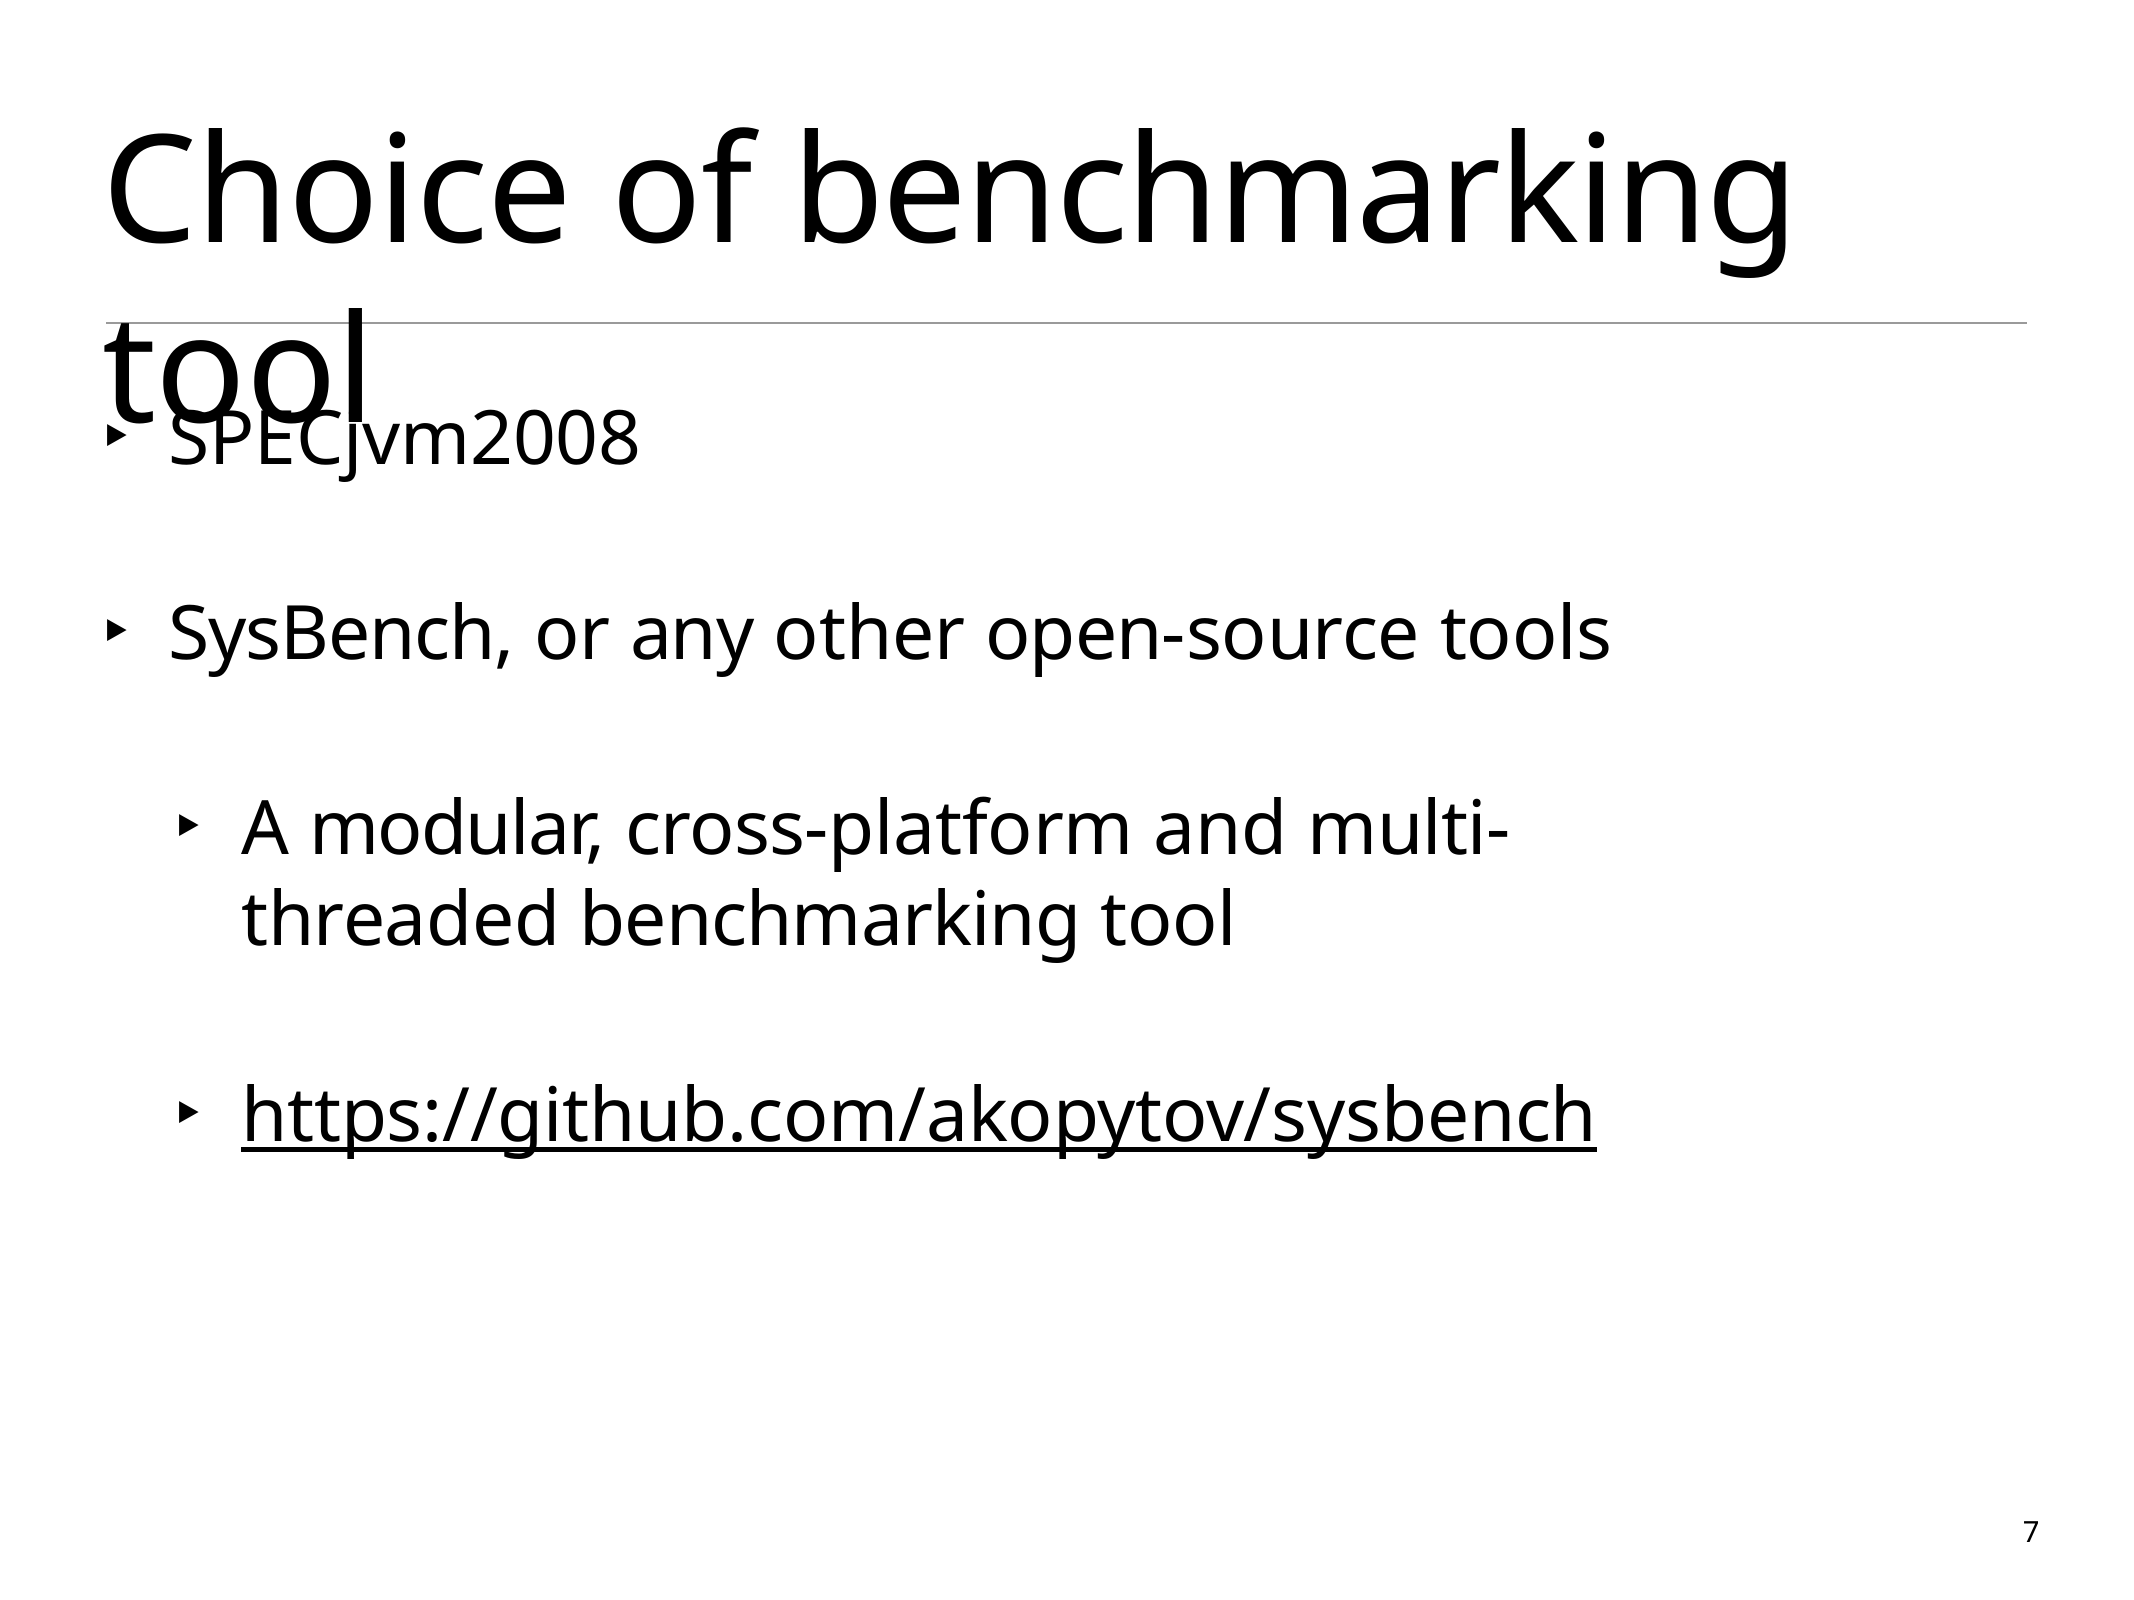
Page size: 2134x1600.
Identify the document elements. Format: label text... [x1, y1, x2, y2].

slide_number 7 [2016, 1513, 2064, 1600]
text_box SPECjvm2008 SysBench, or any other open-source tools A modular, cross-platform and multi-threaded benchmarking tool https://github.com/akopytov/sysbench [99, 387, 1711, 1157]
title Choice of benchmarking tool [99, 90, 2034, 453]
